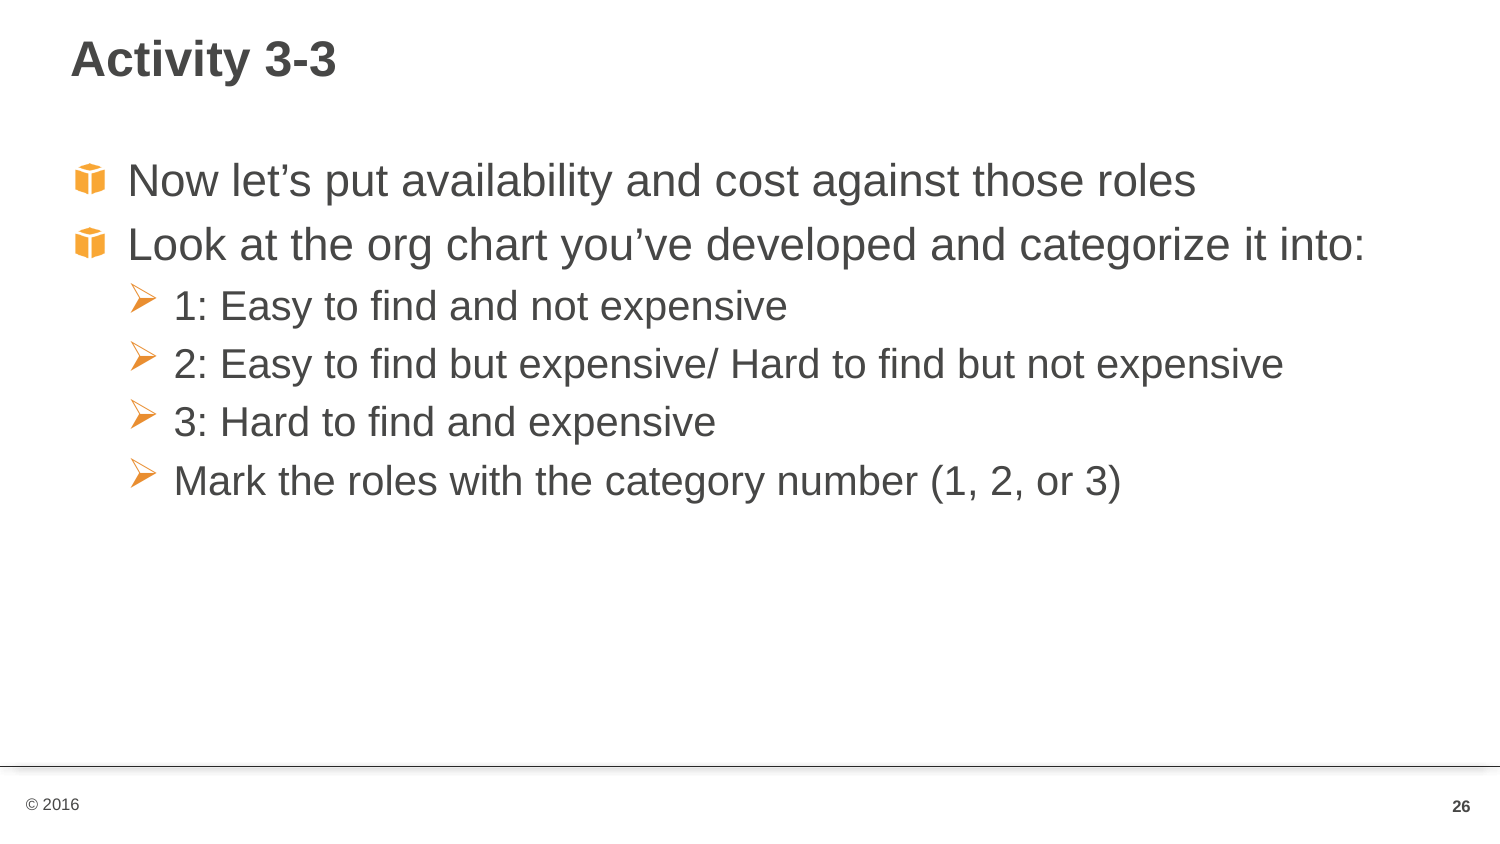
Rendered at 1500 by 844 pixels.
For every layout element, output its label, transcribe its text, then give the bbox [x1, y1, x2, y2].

list Now let’s put availability and cost against those roles Look at the org chart you’ve developed and categorize it into: 1: Easy to find and not expensive 2: Easy to find but expensive/ Hard to find but not expensive 3: Hard to find and expensive Mark the roles with the category number (1, 2, or 3) [55, 143, 1402, 749]
picture [71, 158, 110, 199]
title Activity 3-3 [55, 18, 1402, 130]
picture [71, 222, 110, 263]
